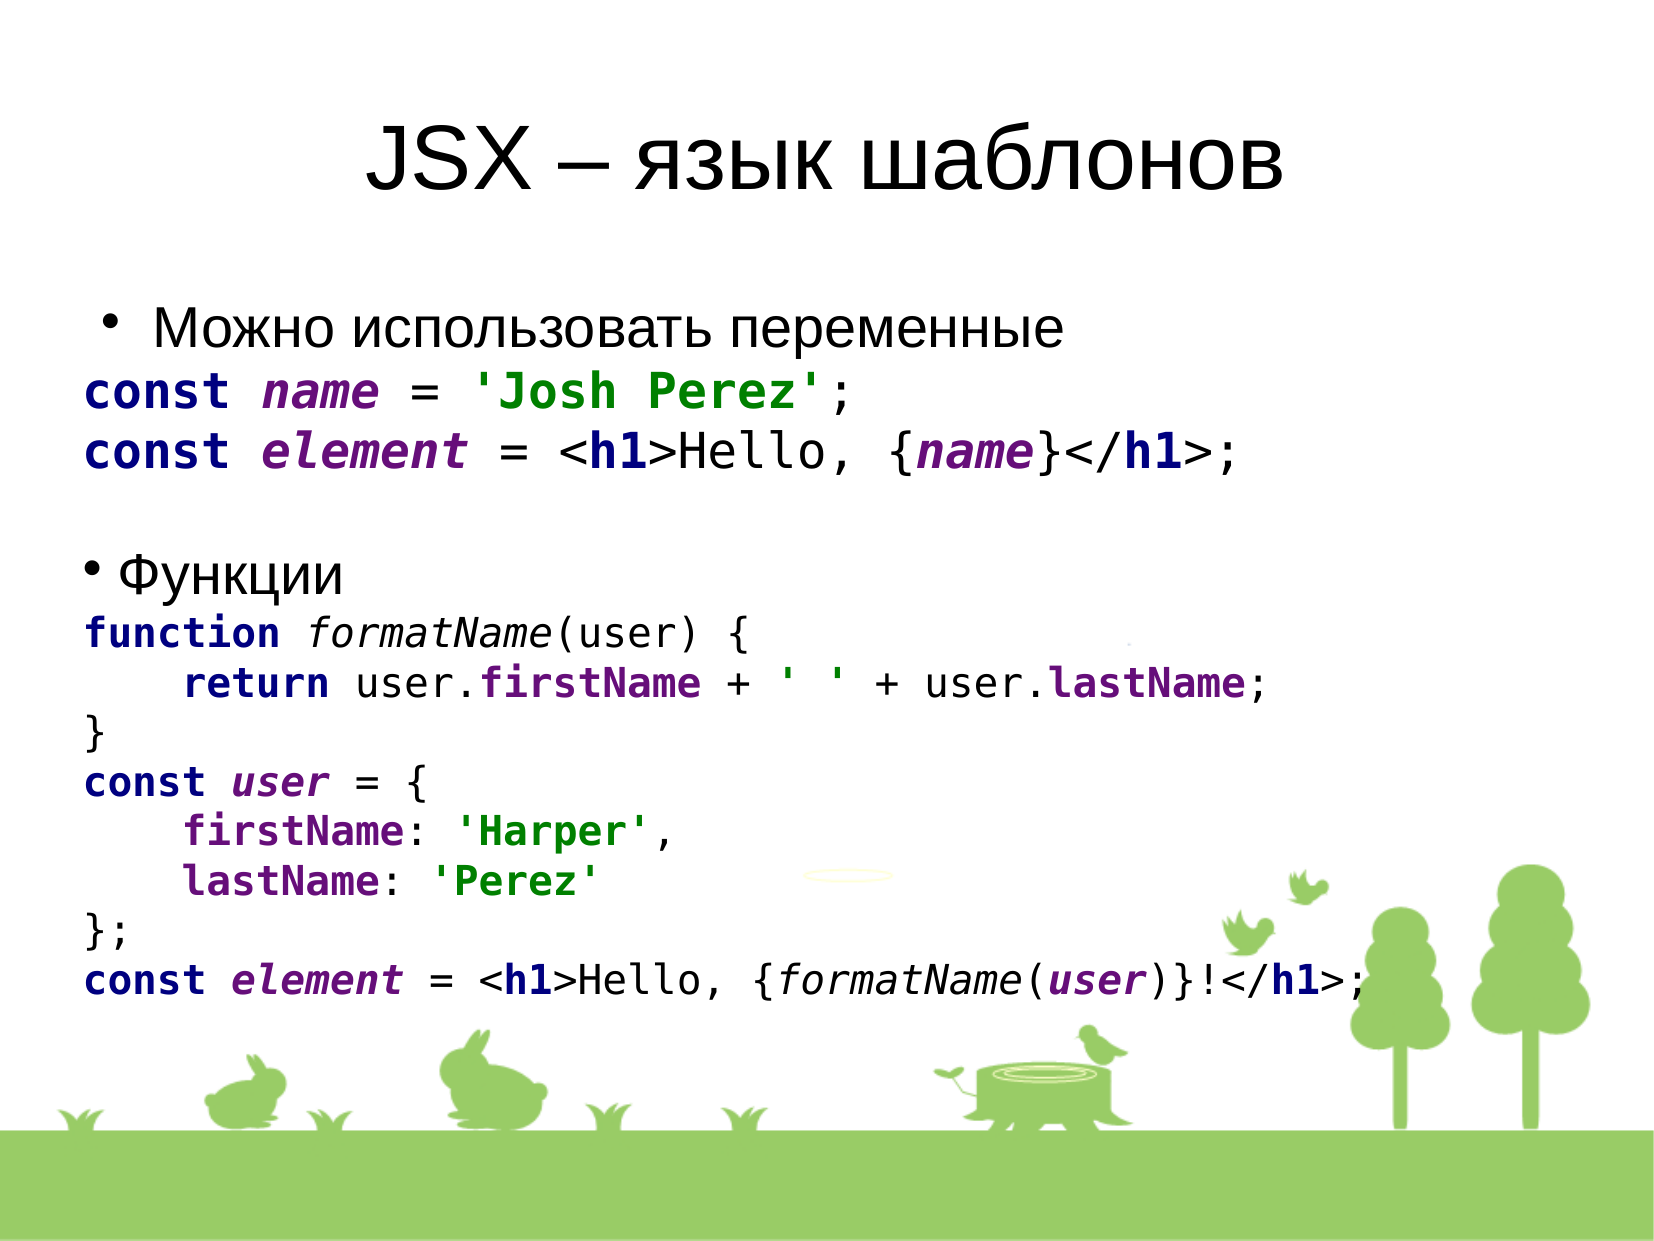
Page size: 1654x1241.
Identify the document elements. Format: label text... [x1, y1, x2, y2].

picture [0, 0, 1654, 1241]
text_box JSX – язык шаблонов [82, 49, 1571, 256]
text_box Можно использовать переменные const name = 'Josh Perez'; const element = <h1>Hello, {name}</h1>; Функции function formatName(user) { return user.firstName + ' ' + user.lastName; } const user = { firstName: 'Harper', lastName: 'Perez' }; const element = <h1>Hello, {formatName(user)}!</h1>; [82, 290, 1571, 1009]
